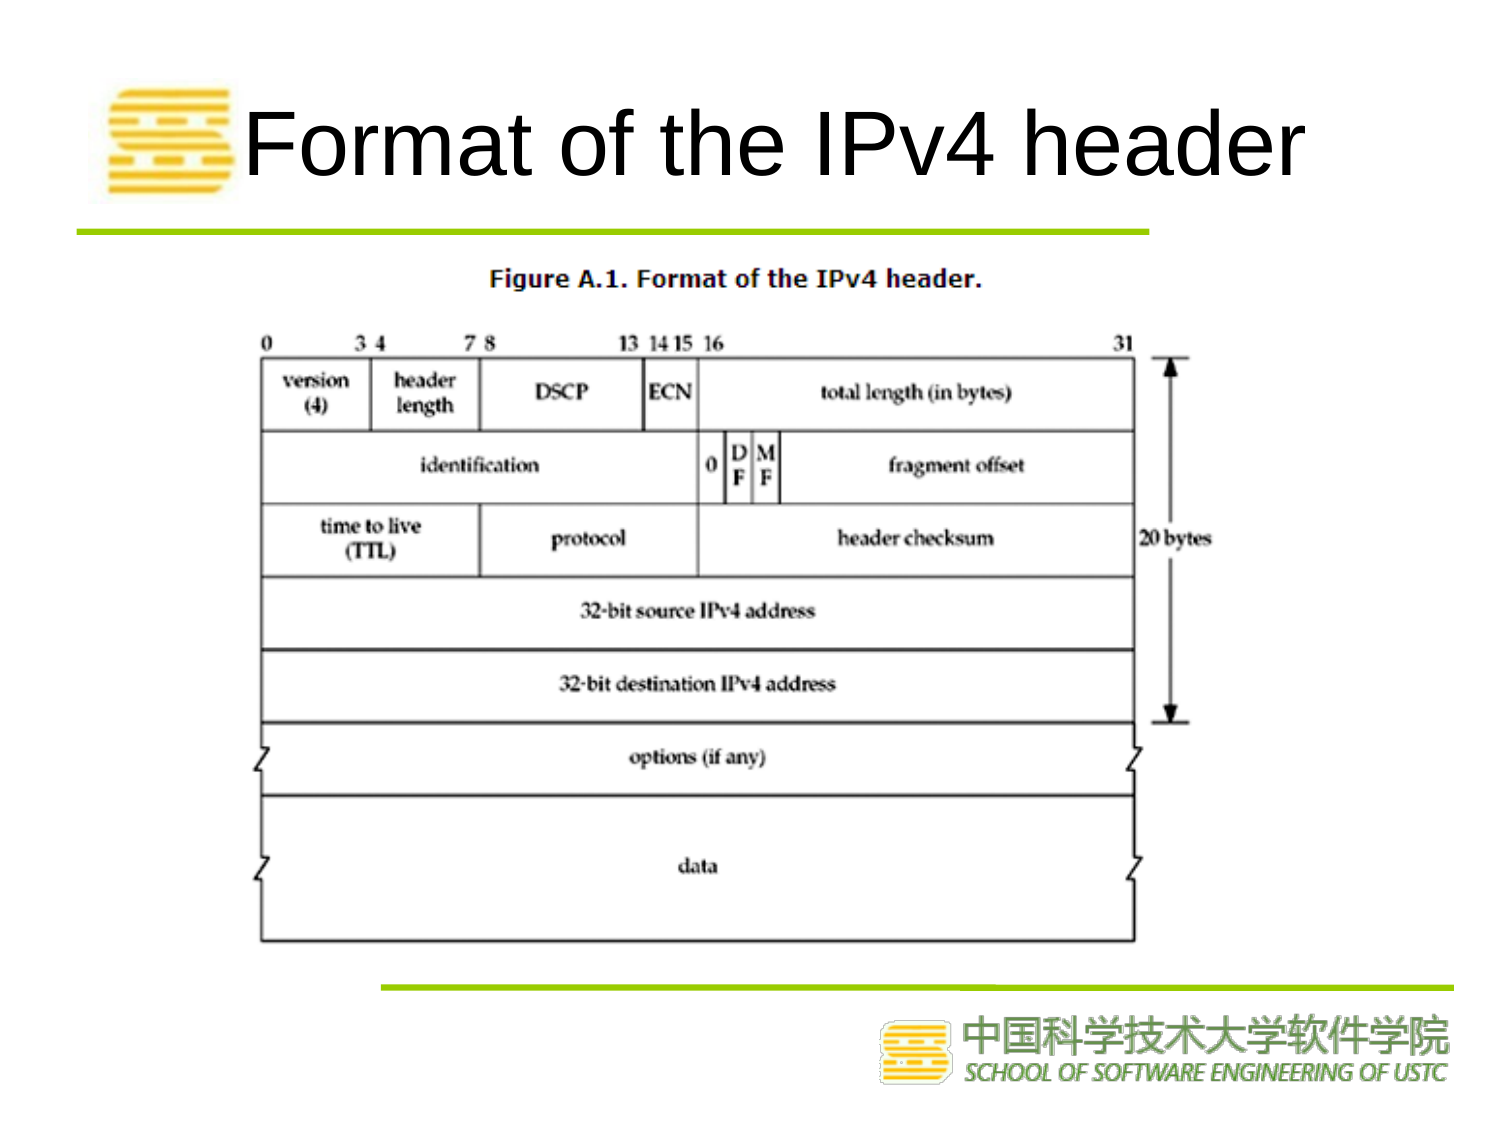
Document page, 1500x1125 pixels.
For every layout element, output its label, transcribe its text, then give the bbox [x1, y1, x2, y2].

picture [88, 77, 249, 204]
picture [879, 1000, 1457, 1095]
title Format of the IPv4 header [74, 44, 1426, 234]
picture [218, 255, 1223, 956]
